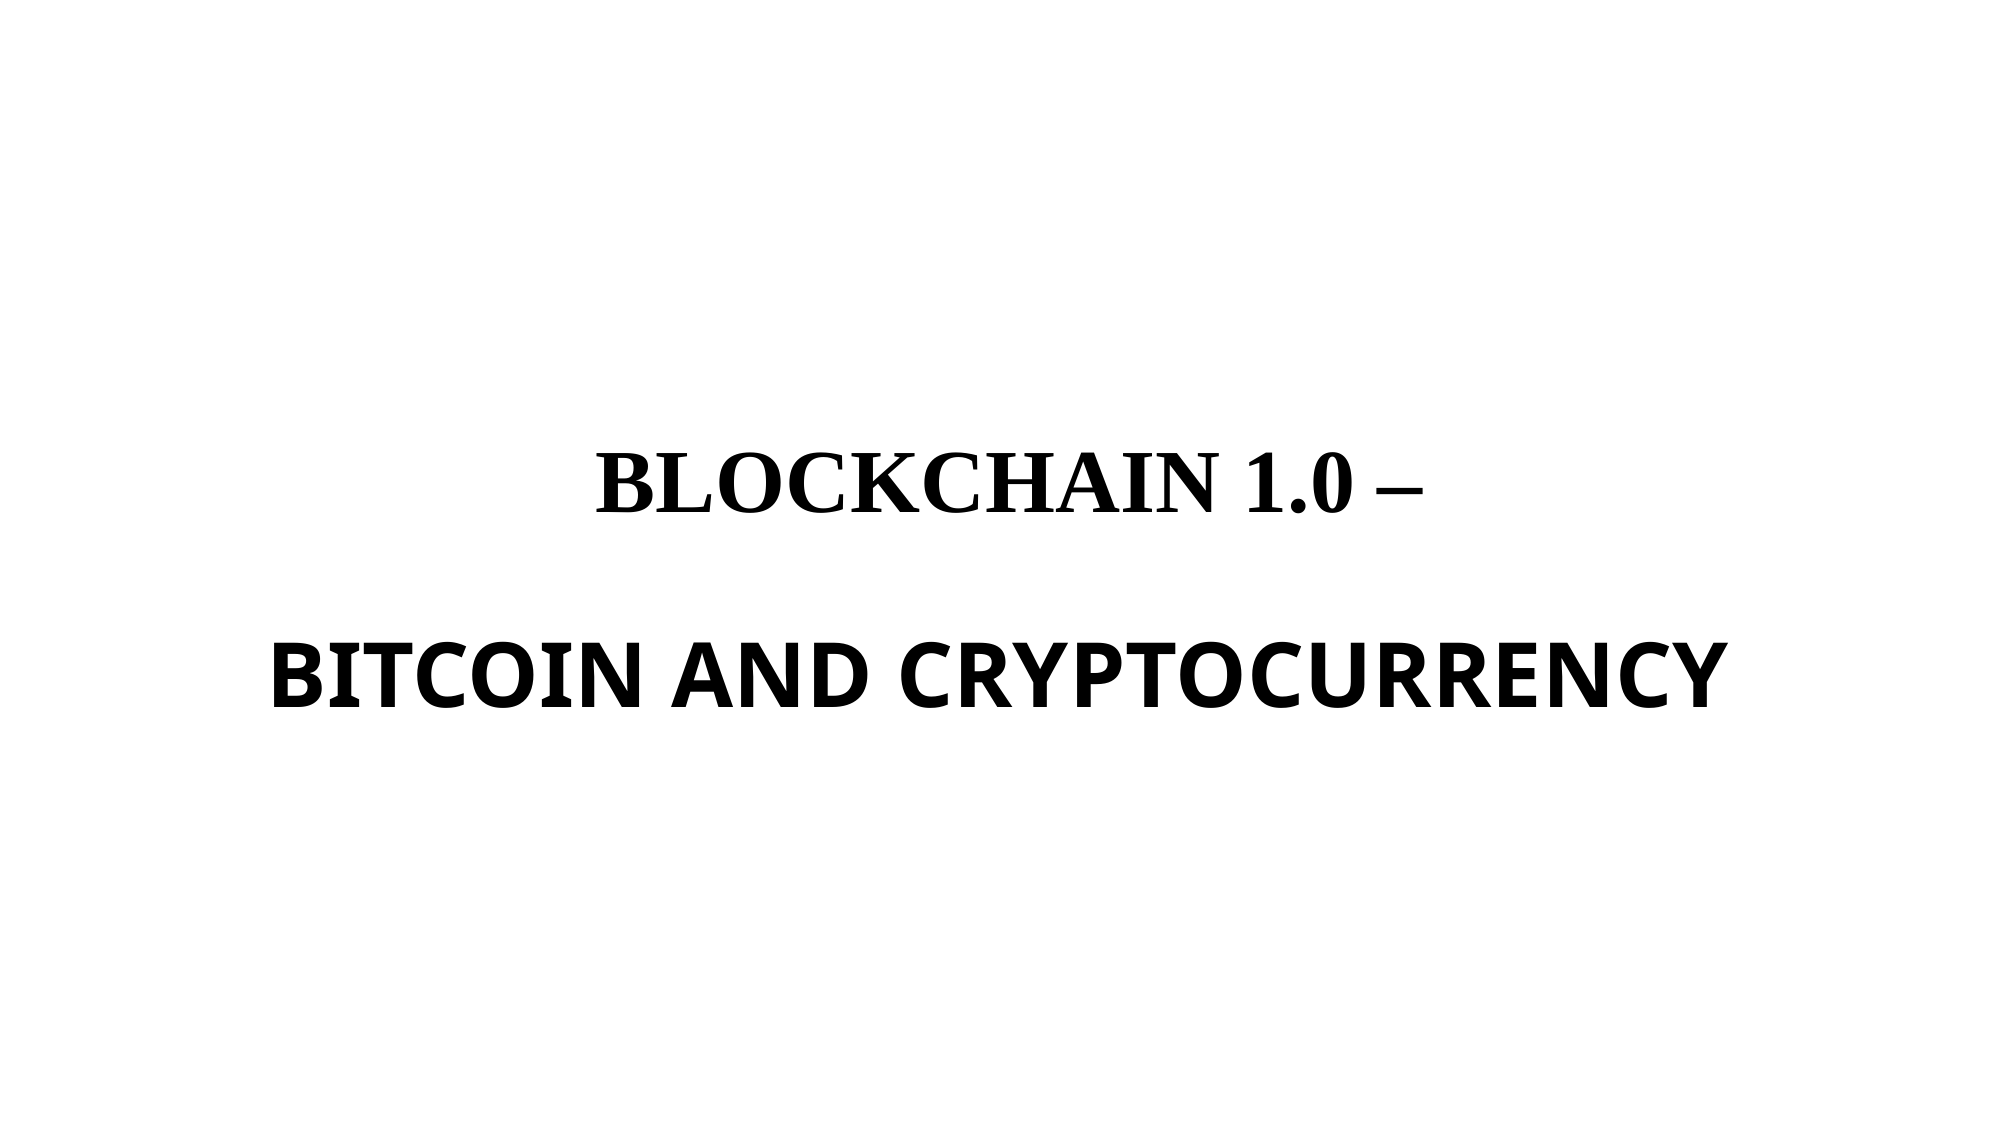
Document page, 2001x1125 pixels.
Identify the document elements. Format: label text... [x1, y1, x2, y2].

title BLOCKCHAIN 1.0 – BITCOIN AND CRYPTOCURRENCY [248, 342, 1749, 735]
